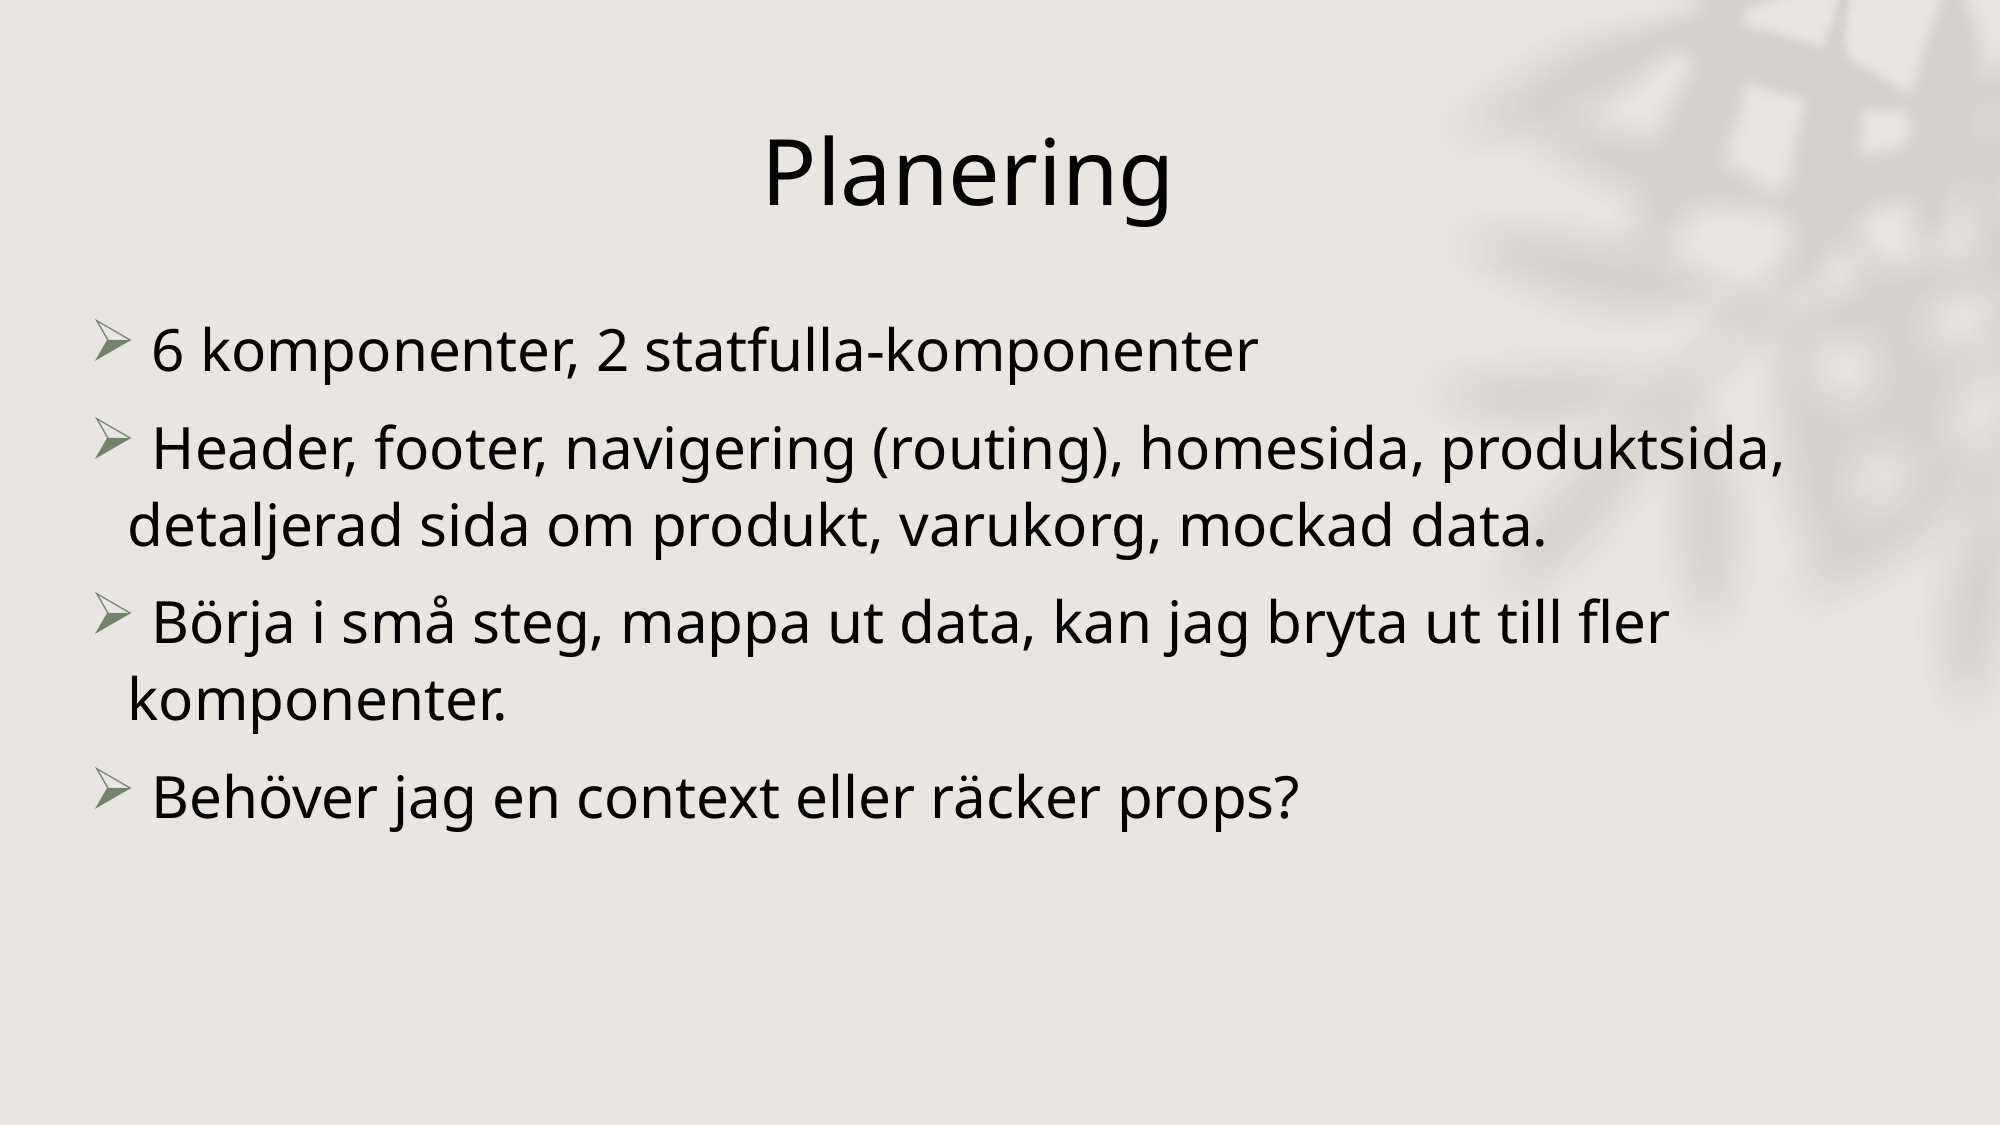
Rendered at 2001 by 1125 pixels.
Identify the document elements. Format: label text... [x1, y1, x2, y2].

title Planering [75, 60, 1863, 278]
list 6 komponenter, 2 statfulla-komponenter Header, footer, navigering (routing), homesida, produktsida, detaljerad sida om produkt, varukorg, mockad data. Börja i små steg, mappa ut data, kan jag bryta ut till fler komponenter. Behöver jag en context eller räcker props? [75, 298, 1925, 987]
